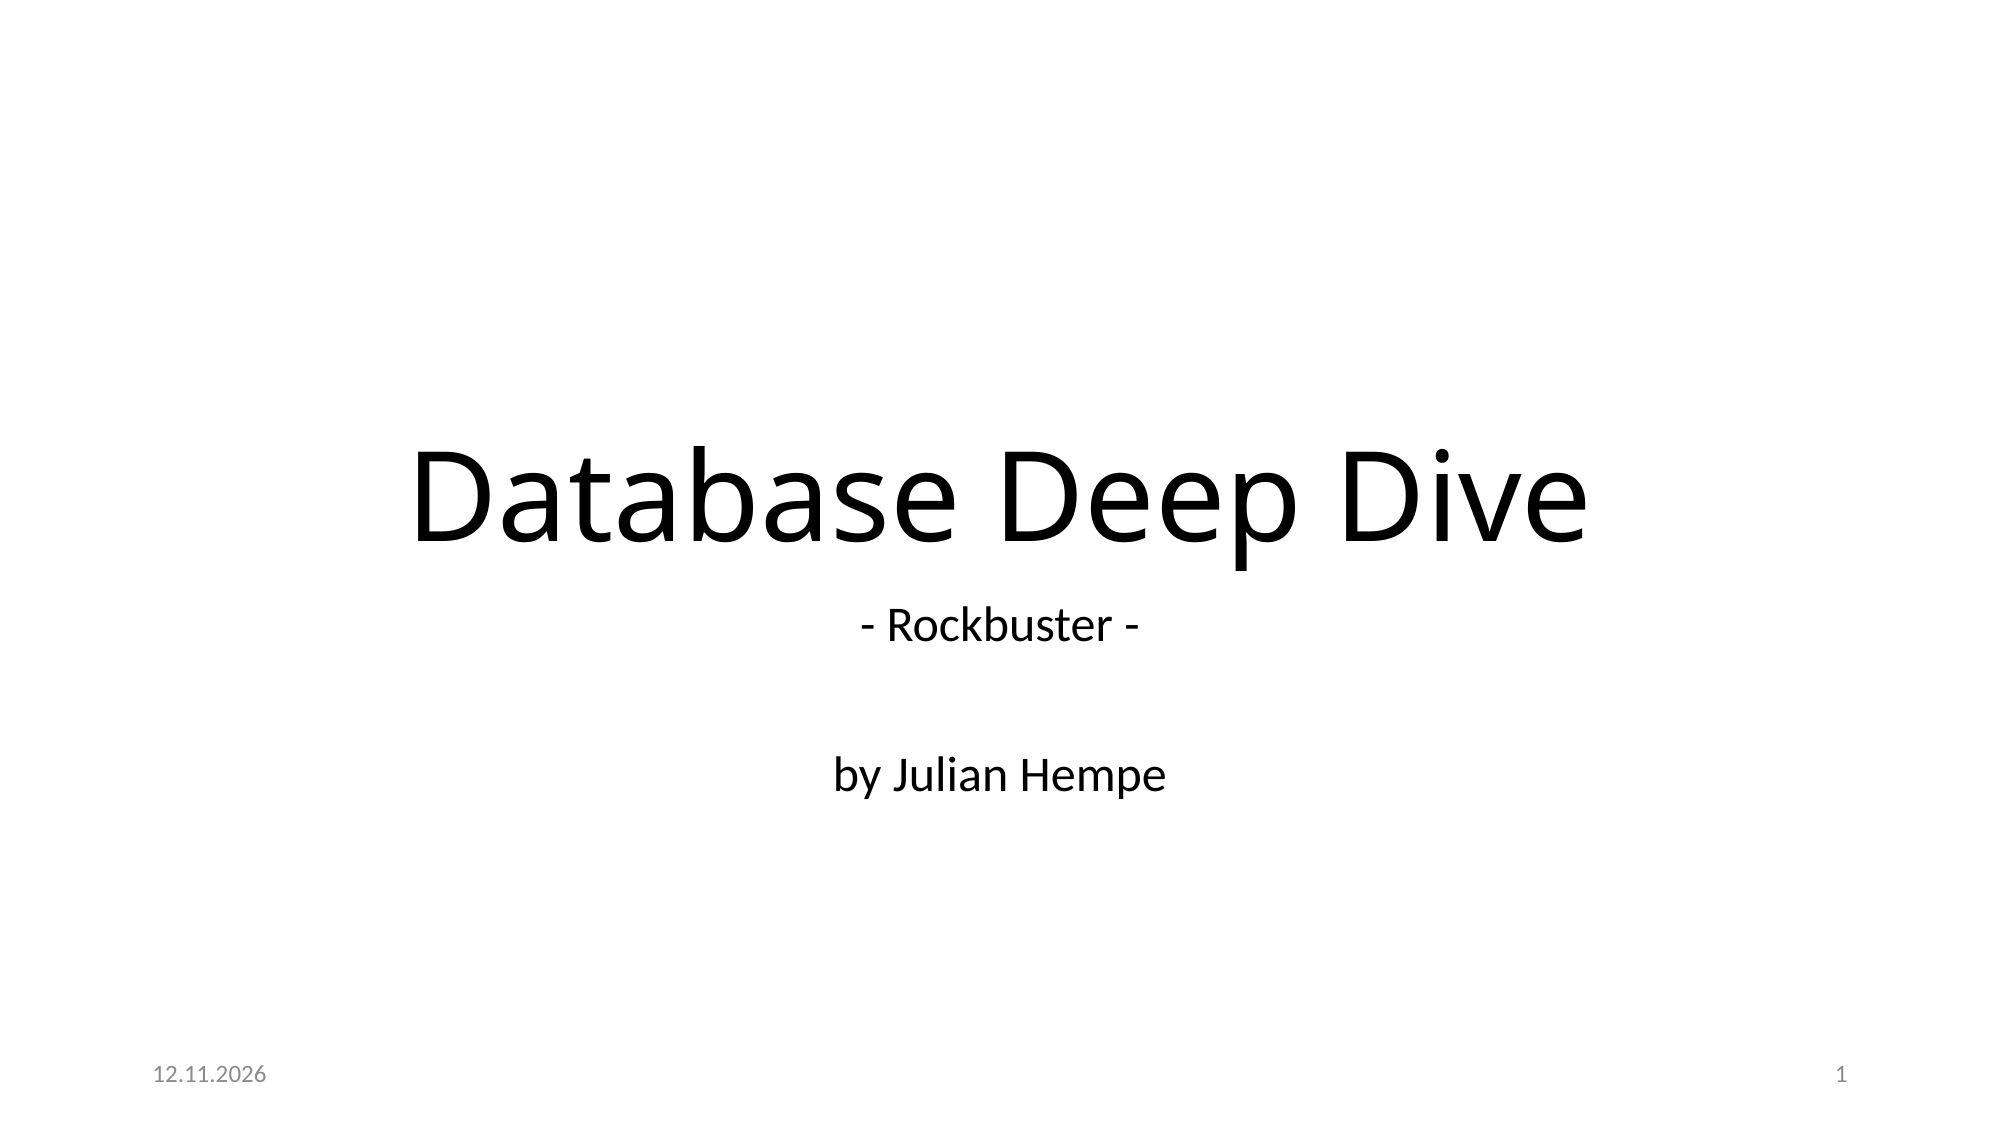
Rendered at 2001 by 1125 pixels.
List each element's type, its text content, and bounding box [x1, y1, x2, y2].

slide_number 1 [1412, 1042, 1863, 1103]
title Database Deep Dive [249, 184, 1750, 576]
subtitle - Rockbuster - by Julian Hempe [249, 590, 1750, 863]
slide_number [137, 1042, 588, 1103]
